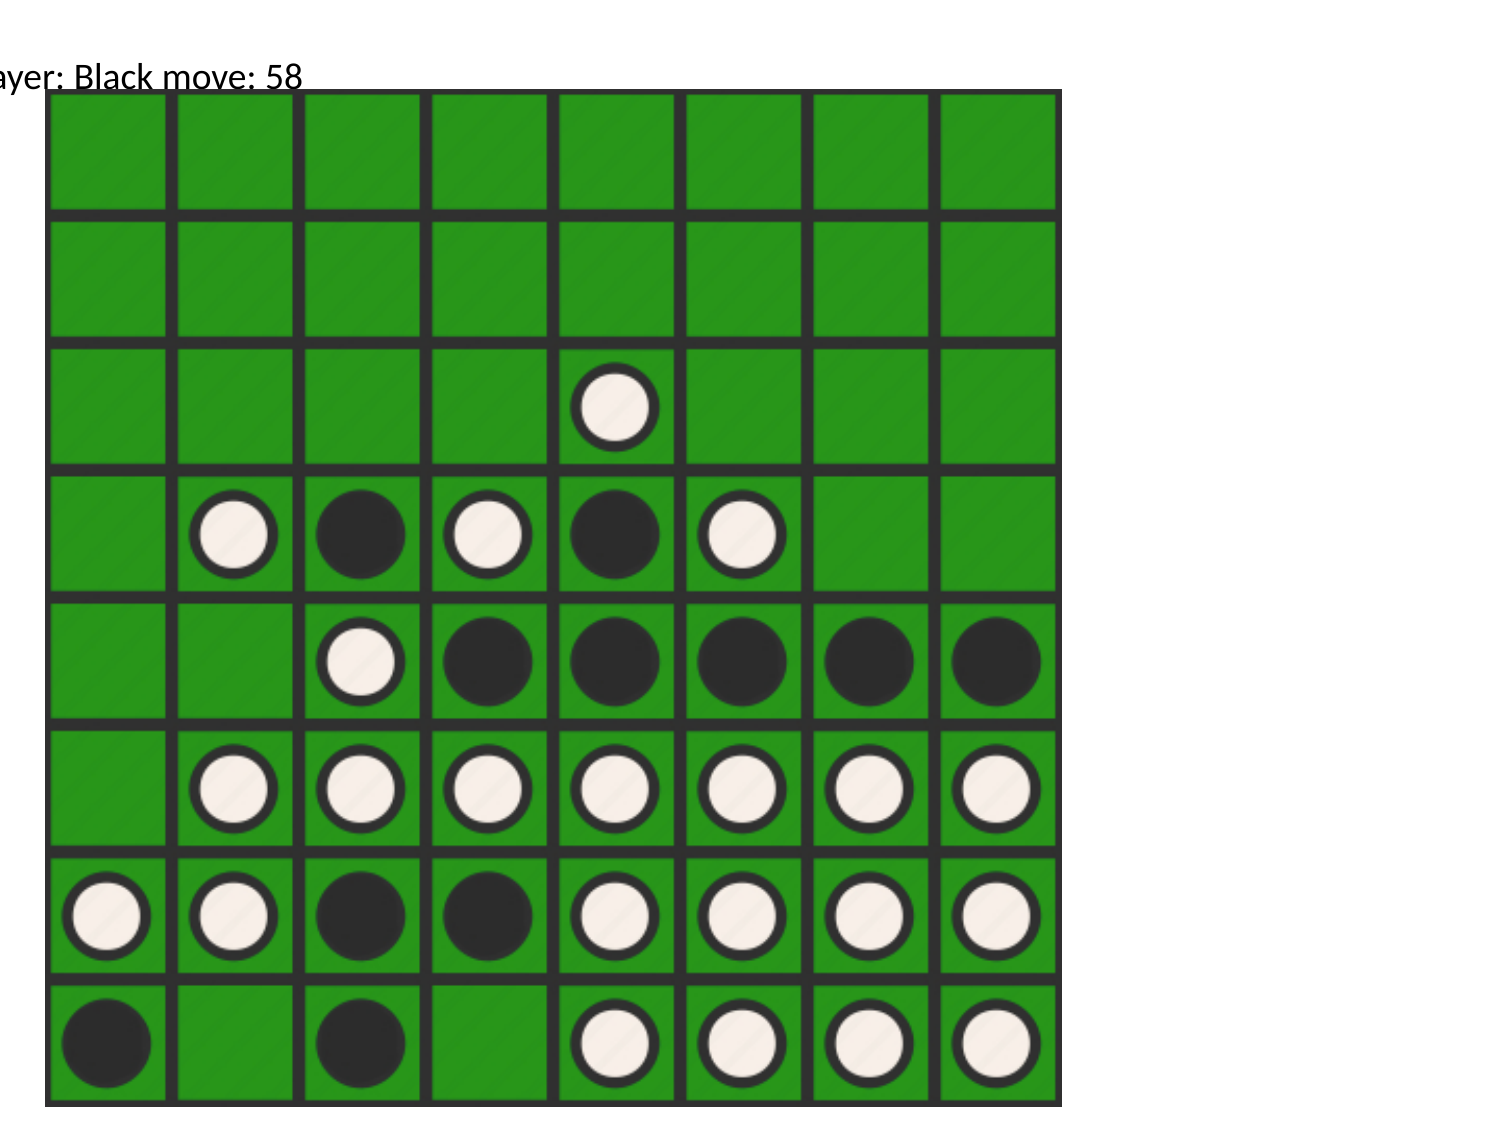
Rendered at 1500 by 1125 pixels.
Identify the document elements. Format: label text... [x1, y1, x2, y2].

text_box turn: 29 player: Black move: 58 [0, 44, 319, 105]
picture [44, 89, 1062, 1107]
